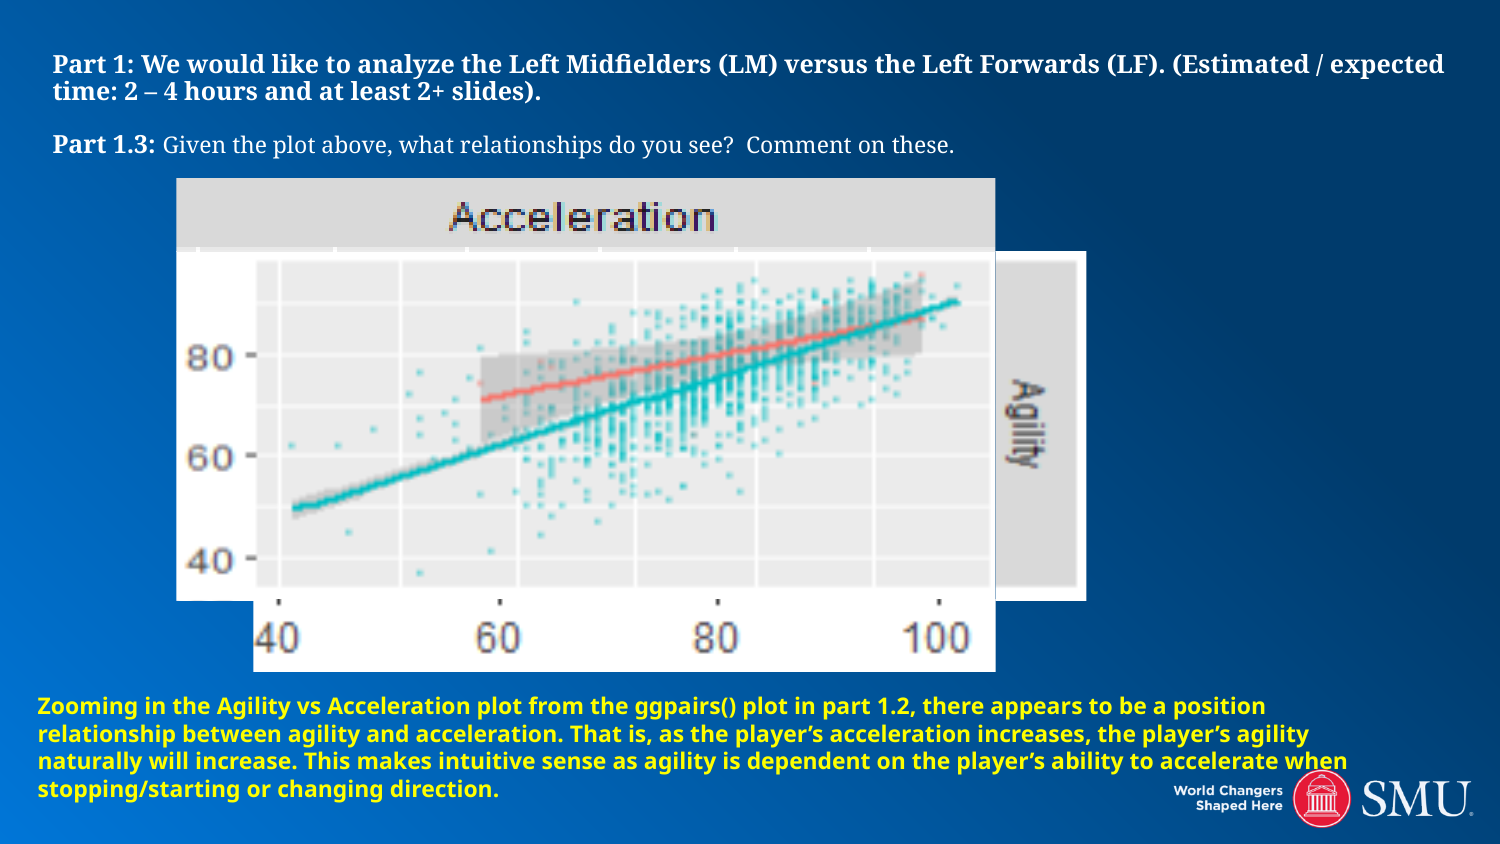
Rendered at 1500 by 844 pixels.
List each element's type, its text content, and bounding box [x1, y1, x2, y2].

text_box Zooming in the Agility vs Acceleration plot from the ggpairs() plot in part 1.2, there appears to be a position relationship between agility and acceleration. That is, as the player’s acceleration increases, the player’s agility naturally will increase. This makes intuitive sense as agility is dependent on the player’s ability to accelerate when stopping/starting or changing direction. [23, 684, 1384, 810]
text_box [176, 178, 1087, 673]
title Part 1: We would like to analyze the Left Midfielders (LM) versus the Left Forwards (LF). (Estimated / expected time: 2 – 4 hours and at least 2+ slides). Part 1.3: Given the plot above, what relationships do you see? Comment on these. [37, 49, 1486, 244]
picture [1170, 765, 1478, 830]
